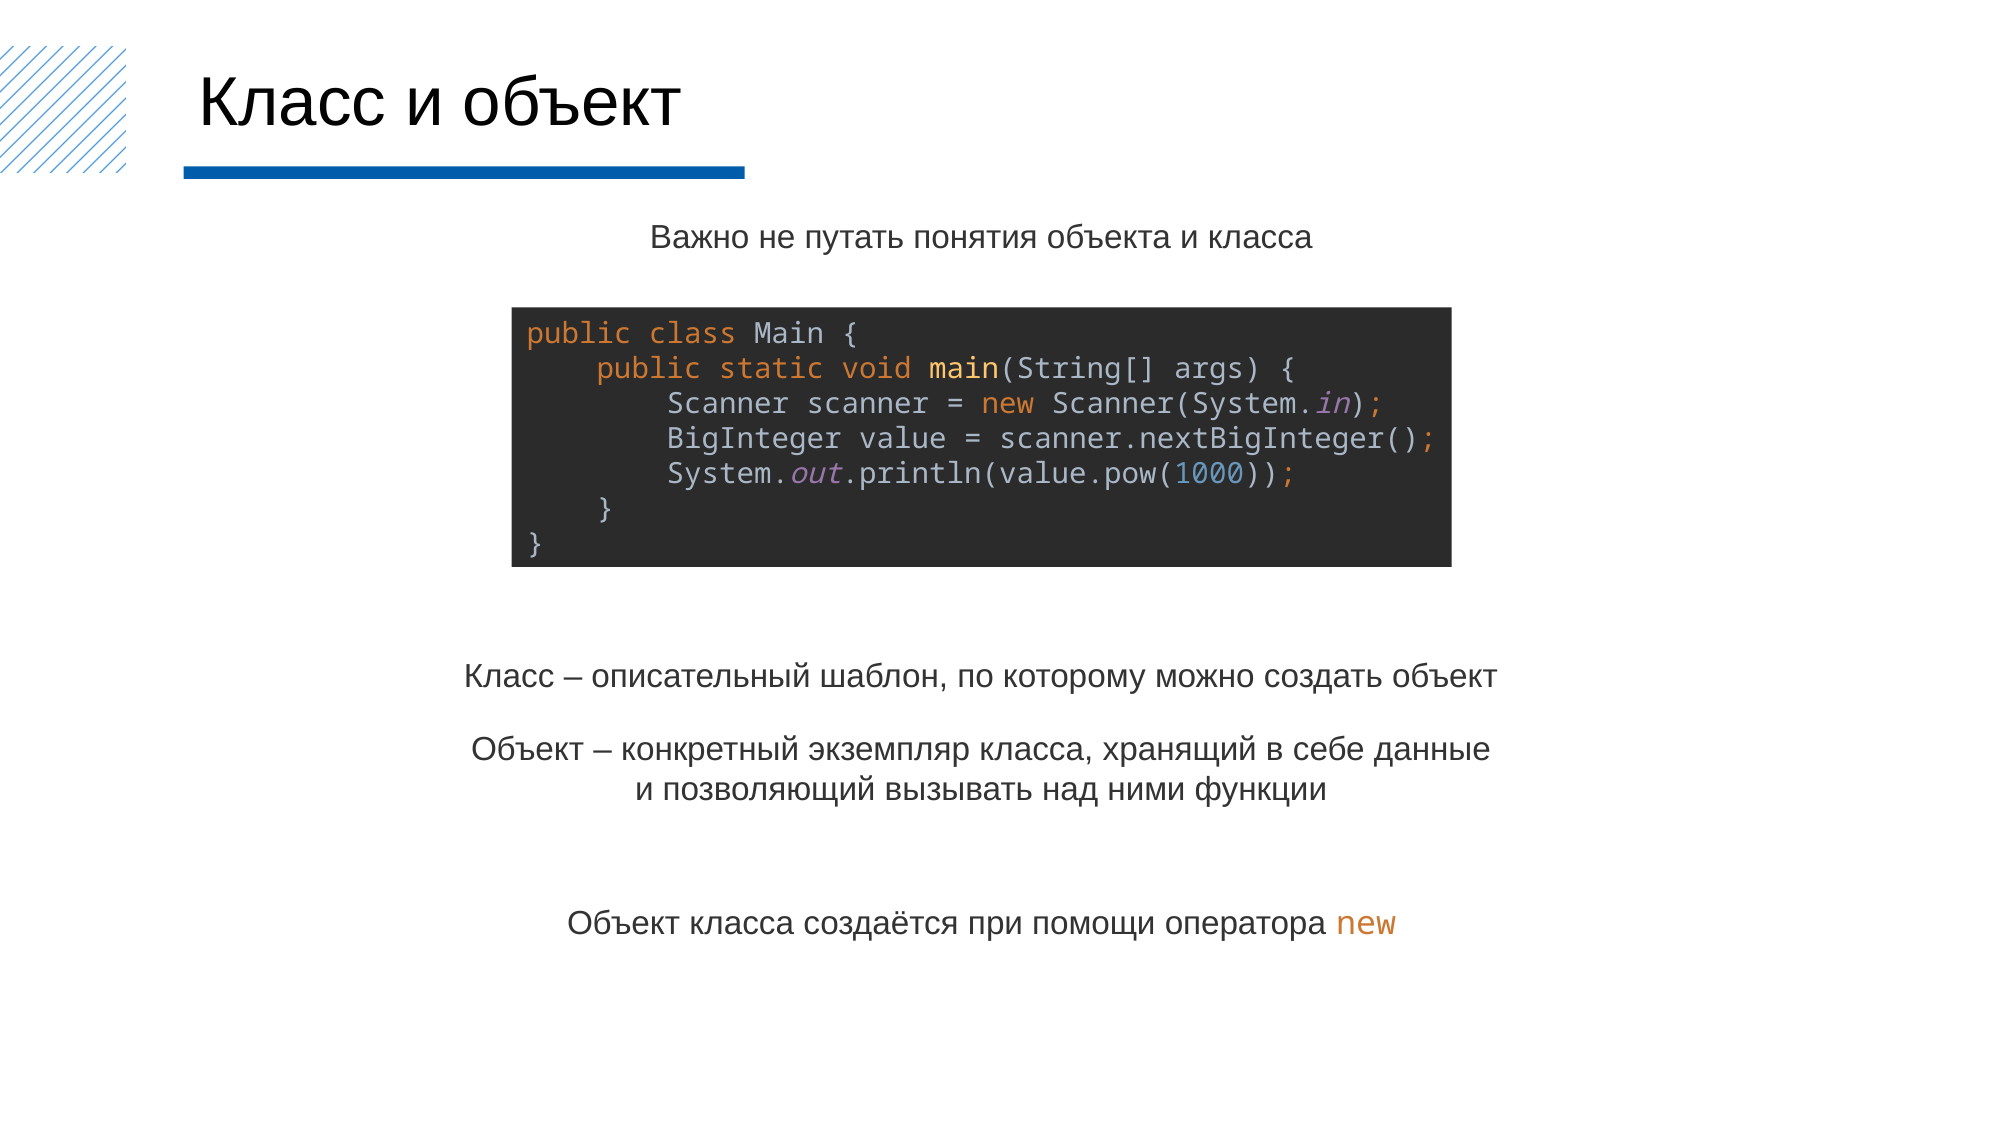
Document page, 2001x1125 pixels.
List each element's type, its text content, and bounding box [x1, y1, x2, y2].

text_box public class Main { public static void main(String[] args) { Scanner scanner = new Scanner(System.in); BigInteger value = scanner.nextBigInteger(); System.out.println(value.pow(1000)); } } [511, 307, 1452, 567]
text_box Объект класса создаётся при помощи оператора new [183, 893, 1780, 949]
text_box Класс – описательный шаблон, по которому можно создать объект [183, 646, 1780, 702]
text_box Важно не путать понятия объекта и класса [183, 207, 1780, 263]
text_box Объект – конкретный экземпляр класса, хранящий в себе данные и позволяющий вызывать над ними функции [183, 719, 1780, 815]
list Класс и объект [183, 58, 1780, 149]
picture [0, 46, 126, 173]
